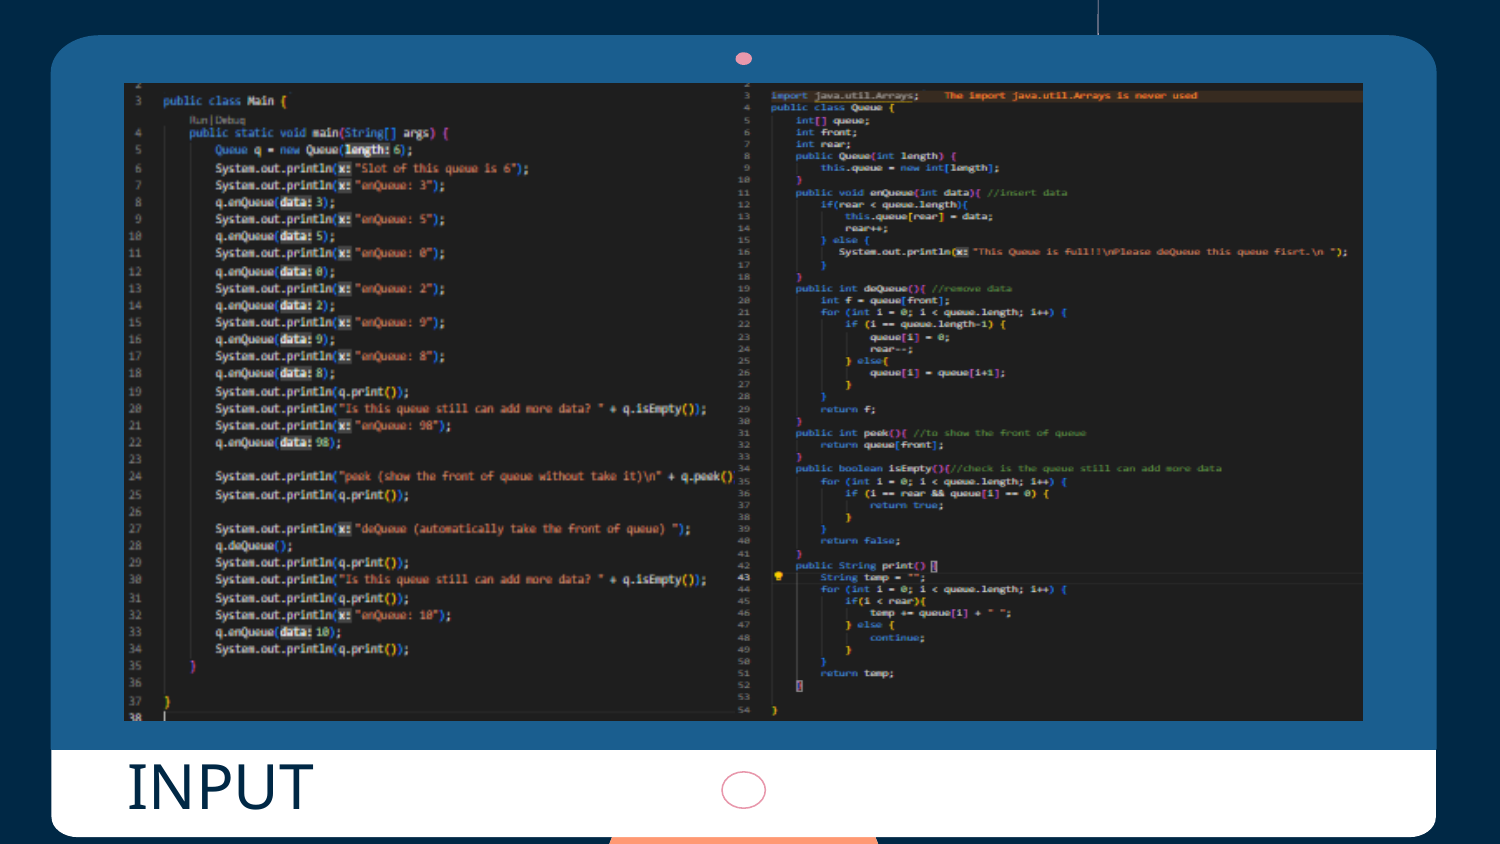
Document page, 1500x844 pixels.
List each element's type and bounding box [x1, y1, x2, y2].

text_box [51, 35, 1437, 844]
picture [124, 83, 1363, 721]
